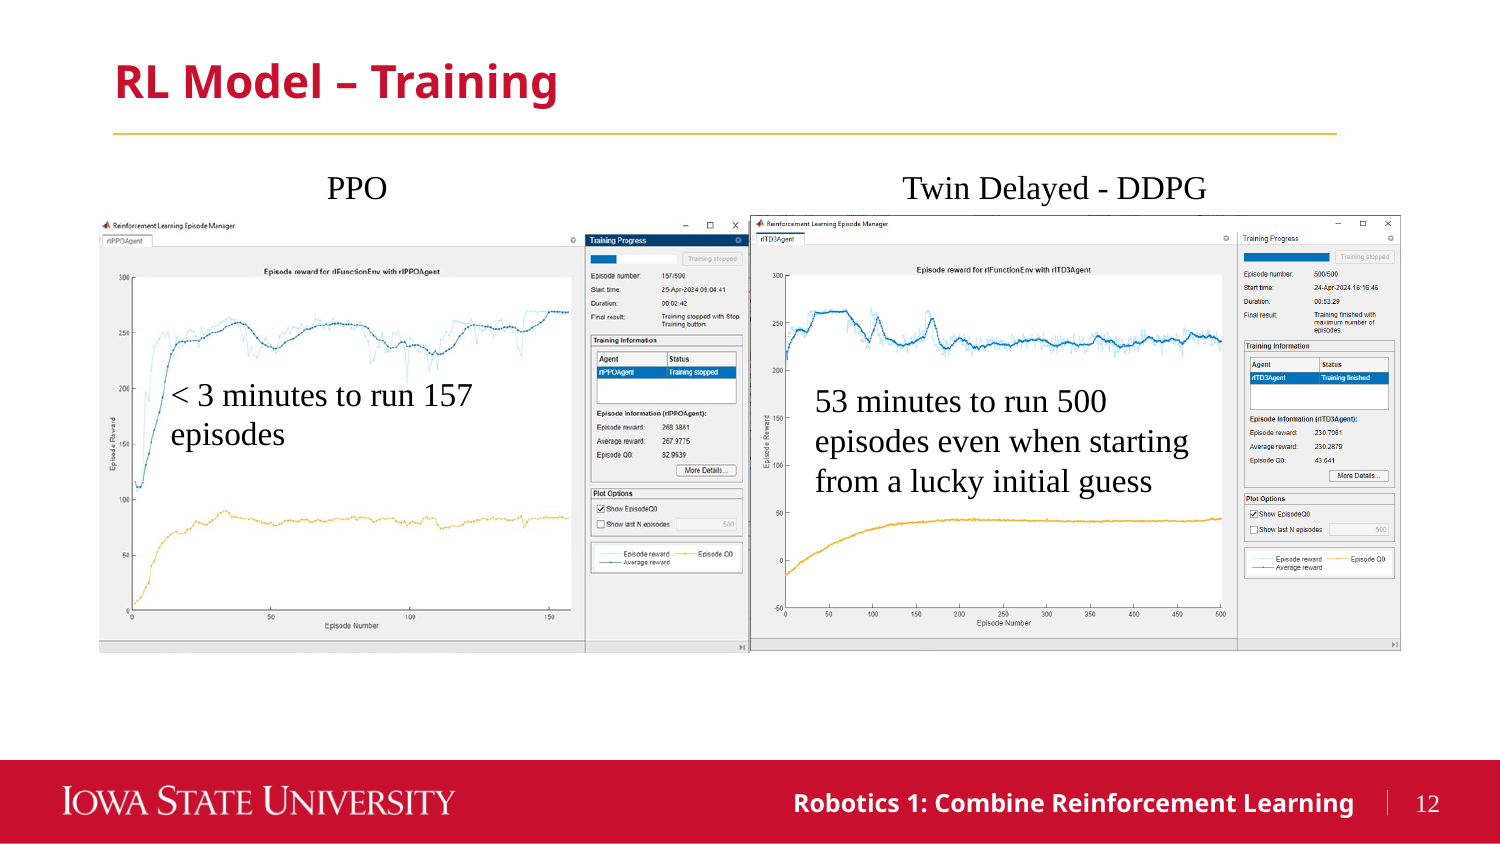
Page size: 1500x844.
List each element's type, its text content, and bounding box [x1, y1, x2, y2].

text_box Twin Delayed - DDPG [887, 158, 1263, 214]
picture [62, 785, 456, 818]
text_box PPO [312, 158, 425, 214]
text_box RL Model – Training [99, 45, 1338, 116]
picture [98, 215, 1402, 654]
